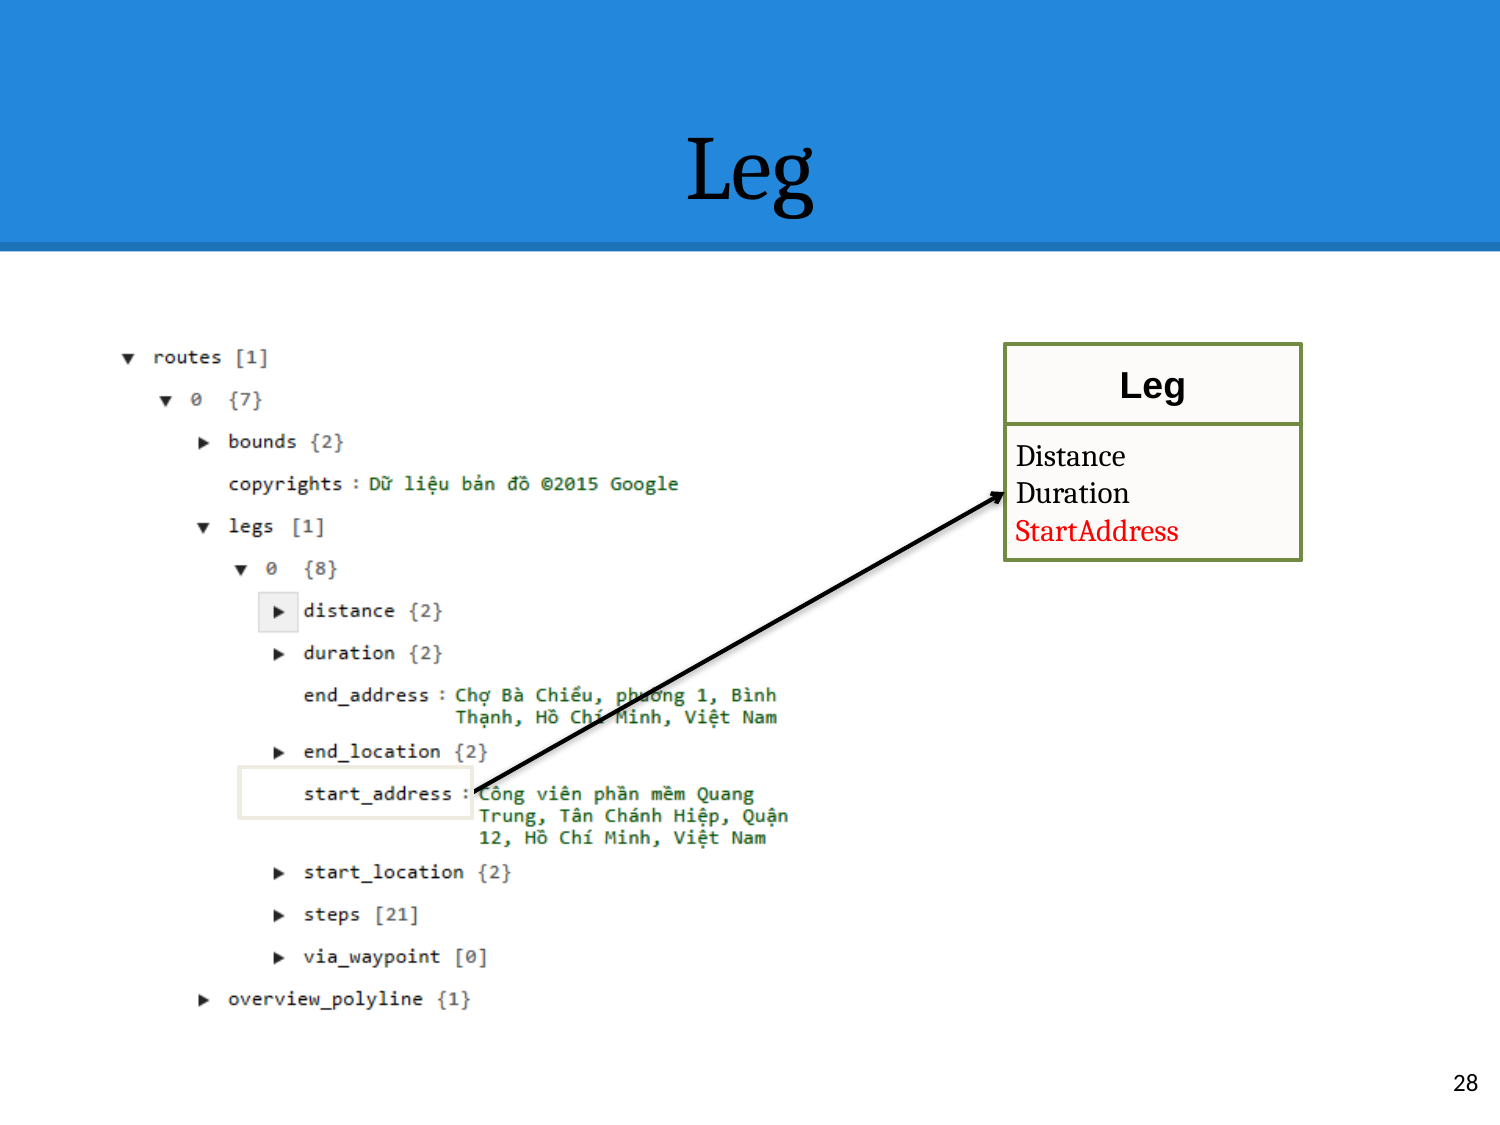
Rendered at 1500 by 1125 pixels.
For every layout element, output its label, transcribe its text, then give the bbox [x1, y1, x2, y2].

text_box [1004, 344, 1302, 561]
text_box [472, 491, 1005, 793]
title Leg [75, 45, 1425, 233]
slide_number 28 [1403, 1038, 1494, 1125]
picture [97, 336, 794, 1021]
